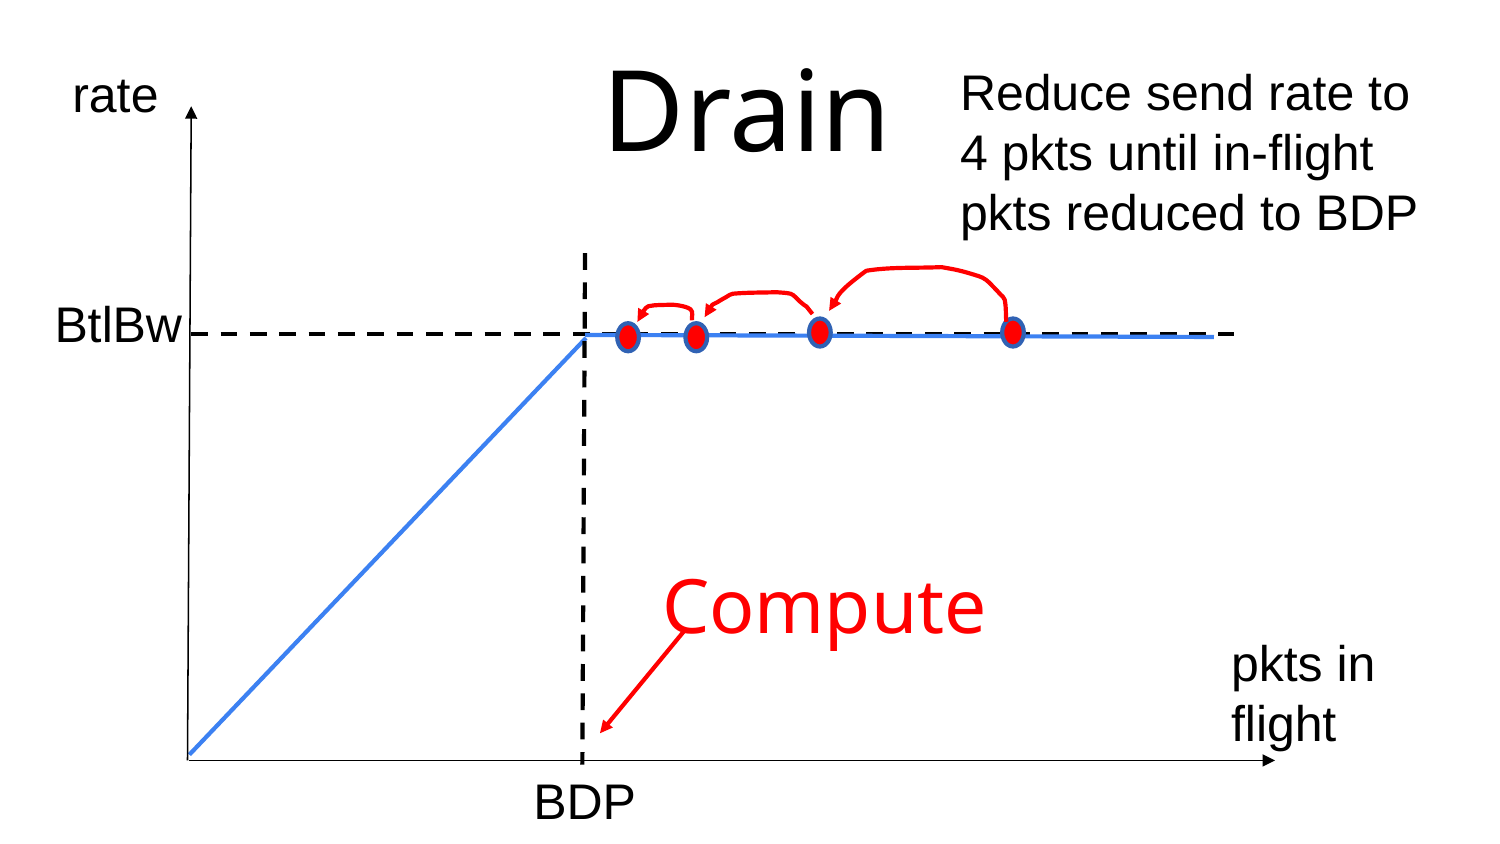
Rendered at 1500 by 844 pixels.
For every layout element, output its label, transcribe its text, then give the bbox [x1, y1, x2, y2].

text_box [617, 346, 639, 354]
text_box 6 [518, 762, 651, 770]
text_box [685, 346, 708, 354]
text_box Compute [591, 551, 1132, 657]
text_box [615, 321, 641, 332]
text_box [582, 252, 586, 332]
text_box [829, 265, 1009, 322]
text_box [187, 105, 192, 761]
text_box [584, 334, 1215, 338]
text_box pkts in flight [1216, 624, 1405, 759]
text_box Drain [23, 24, 1471, 199]
text_box [637, 302, 695, 322]
text_box BtlBw [39, 285, 182, 360]
text_box [1000, 316, 1026, 332]
text_box [704, 290, 815, 318]
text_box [196, 341, 577, 755]
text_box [582, 344, 586, 759]
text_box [599, 629, 686, 734]
text_box [806, 316, 833, 332]
text_box [684, 321, 709, 332]
text_box Reduce send rate to 4 pkts until in-flight pkts reduced to BDP [945, 53, 1444, 308]
text_box BDP [518, 768, 651, 837]
